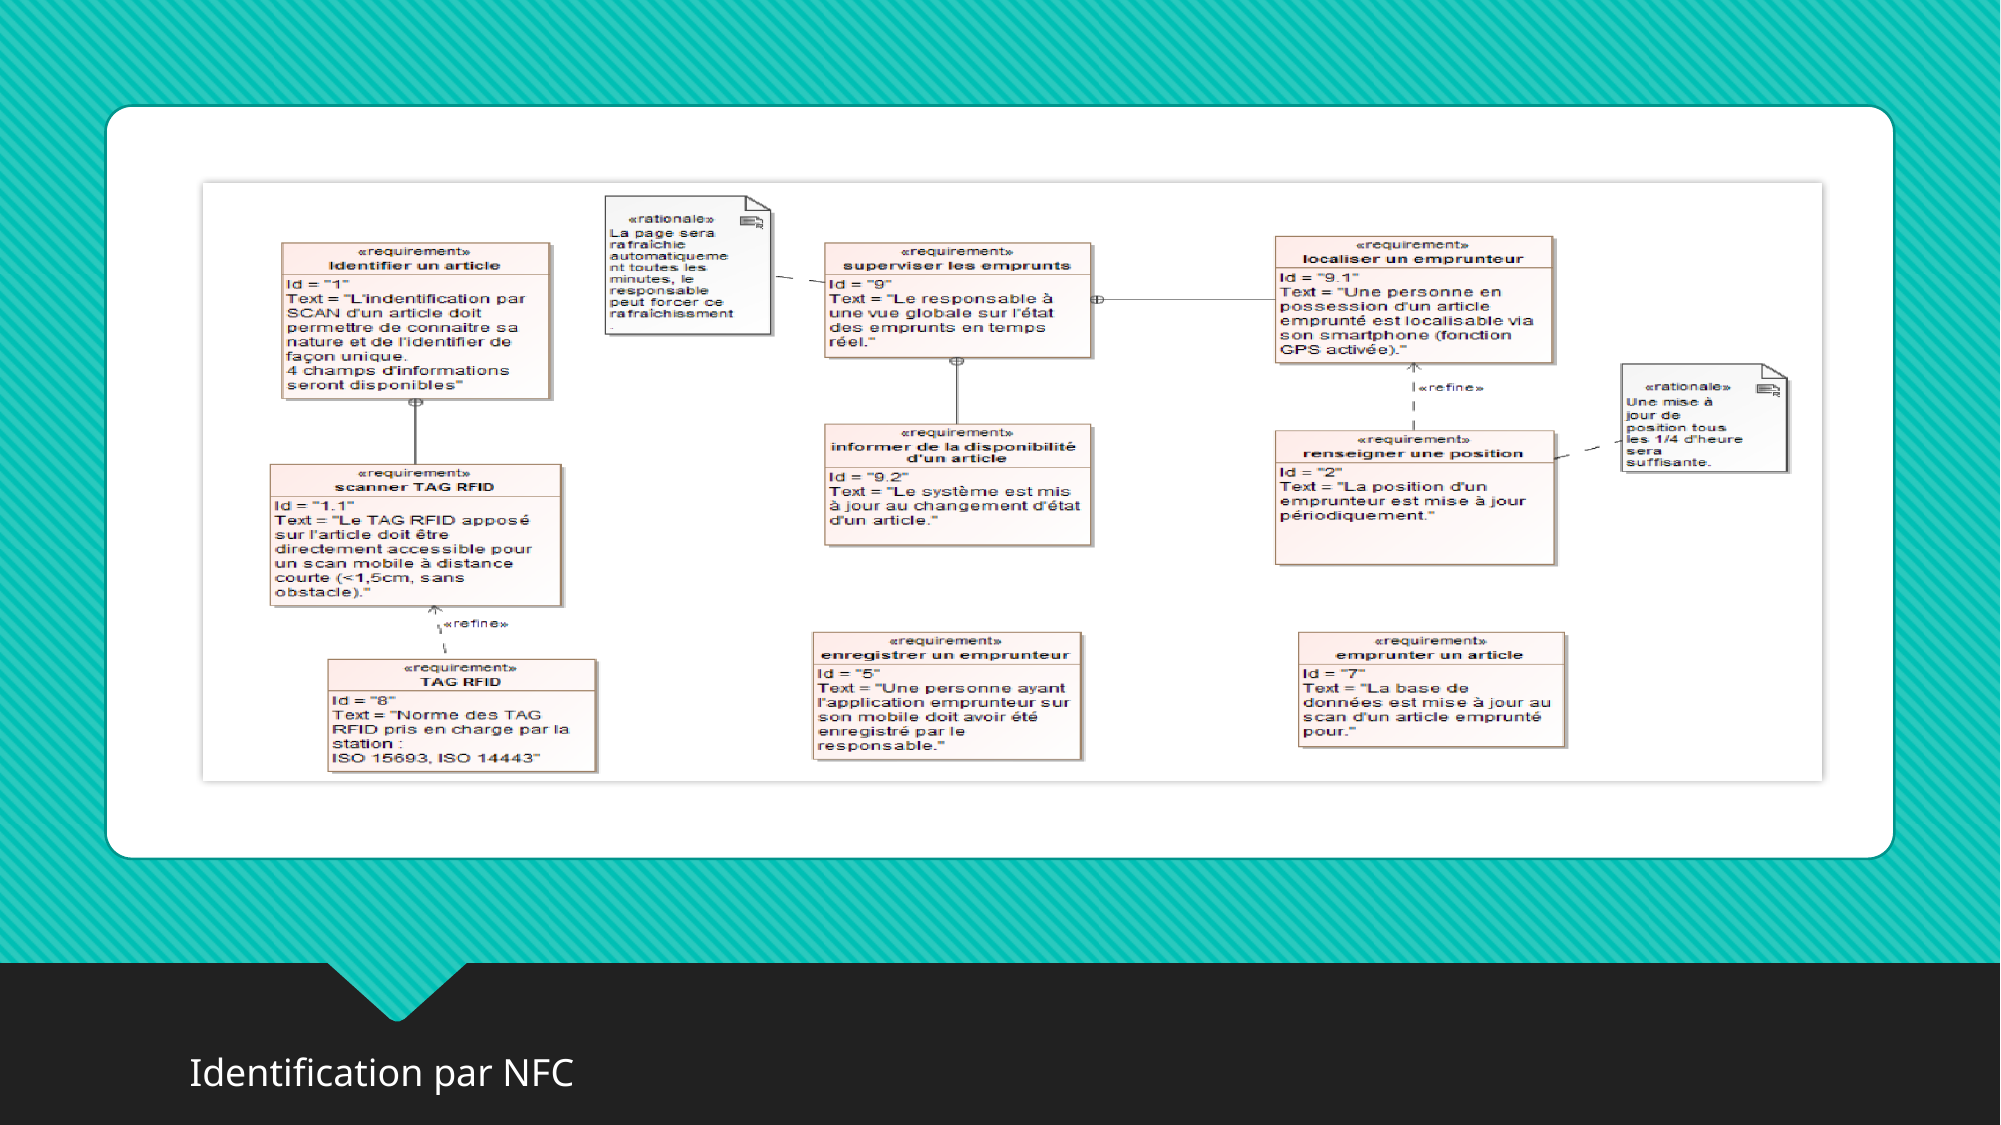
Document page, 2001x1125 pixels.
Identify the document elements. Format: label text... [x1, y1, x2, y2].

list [203, 183, 1822, 781]
text_box Identification par NFC [174, 1042, 639, 1102]
text_box [104, 104, 1896, 861]
text_box [0, 0, 2000, 1023]
